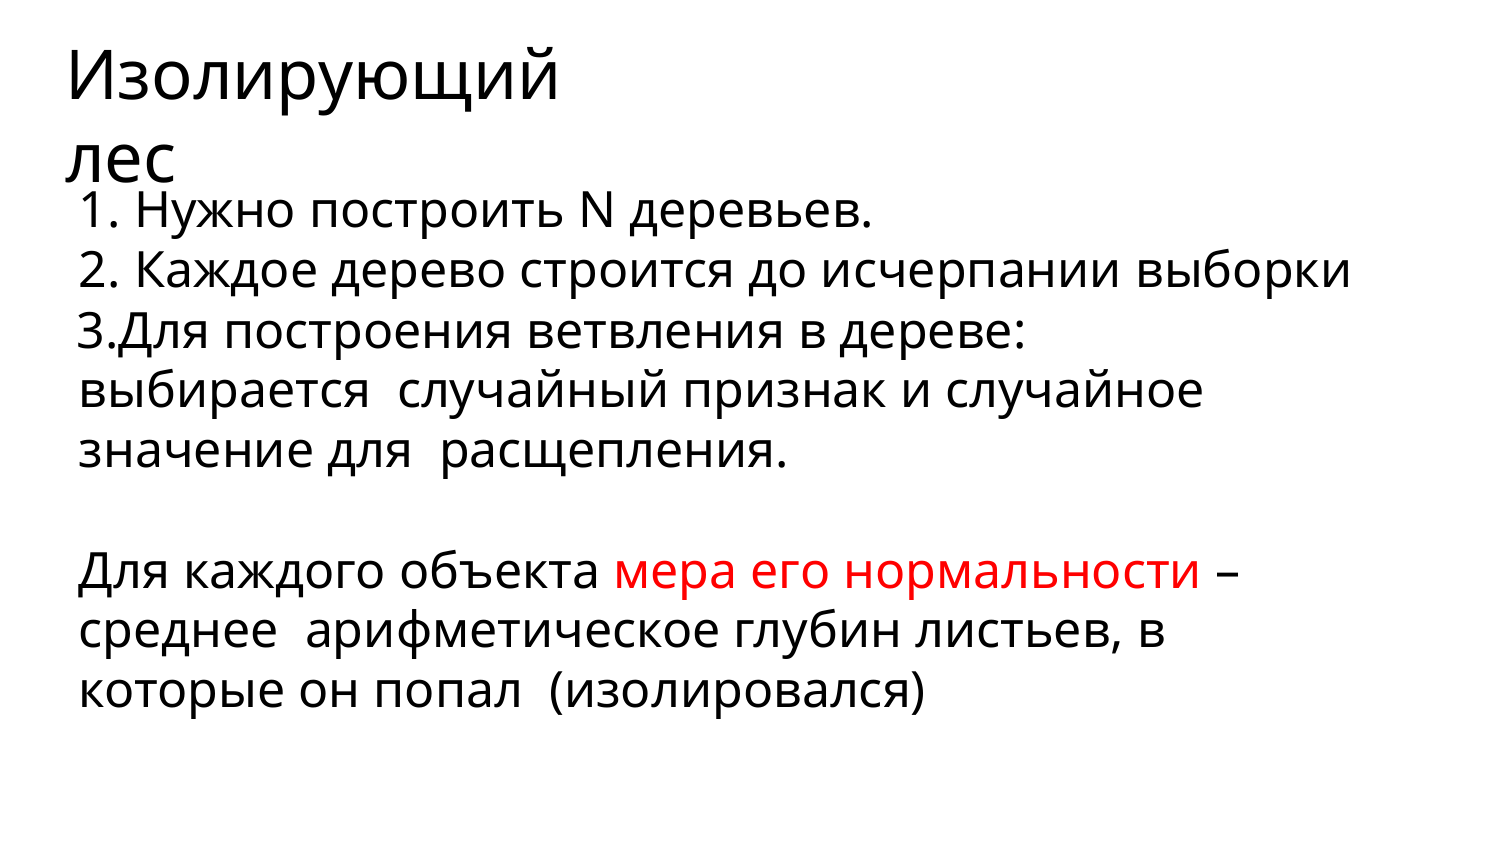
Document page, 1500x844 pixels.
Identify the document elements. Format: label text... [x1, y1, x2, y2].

title Изолирующий лес [63, 29, 622, 197]
text_box Нужно построить N деревьев. Каждое дерево строится до исчерпании выборки Для построения ветвления в дереве: выбирается случайный признак и случайное значение для расщепления. Для каждого объекта мера его нормальности – среднее арифметическое глубин листьев, в которые он попал (изолировался) [76, 175, 1387, 718]
